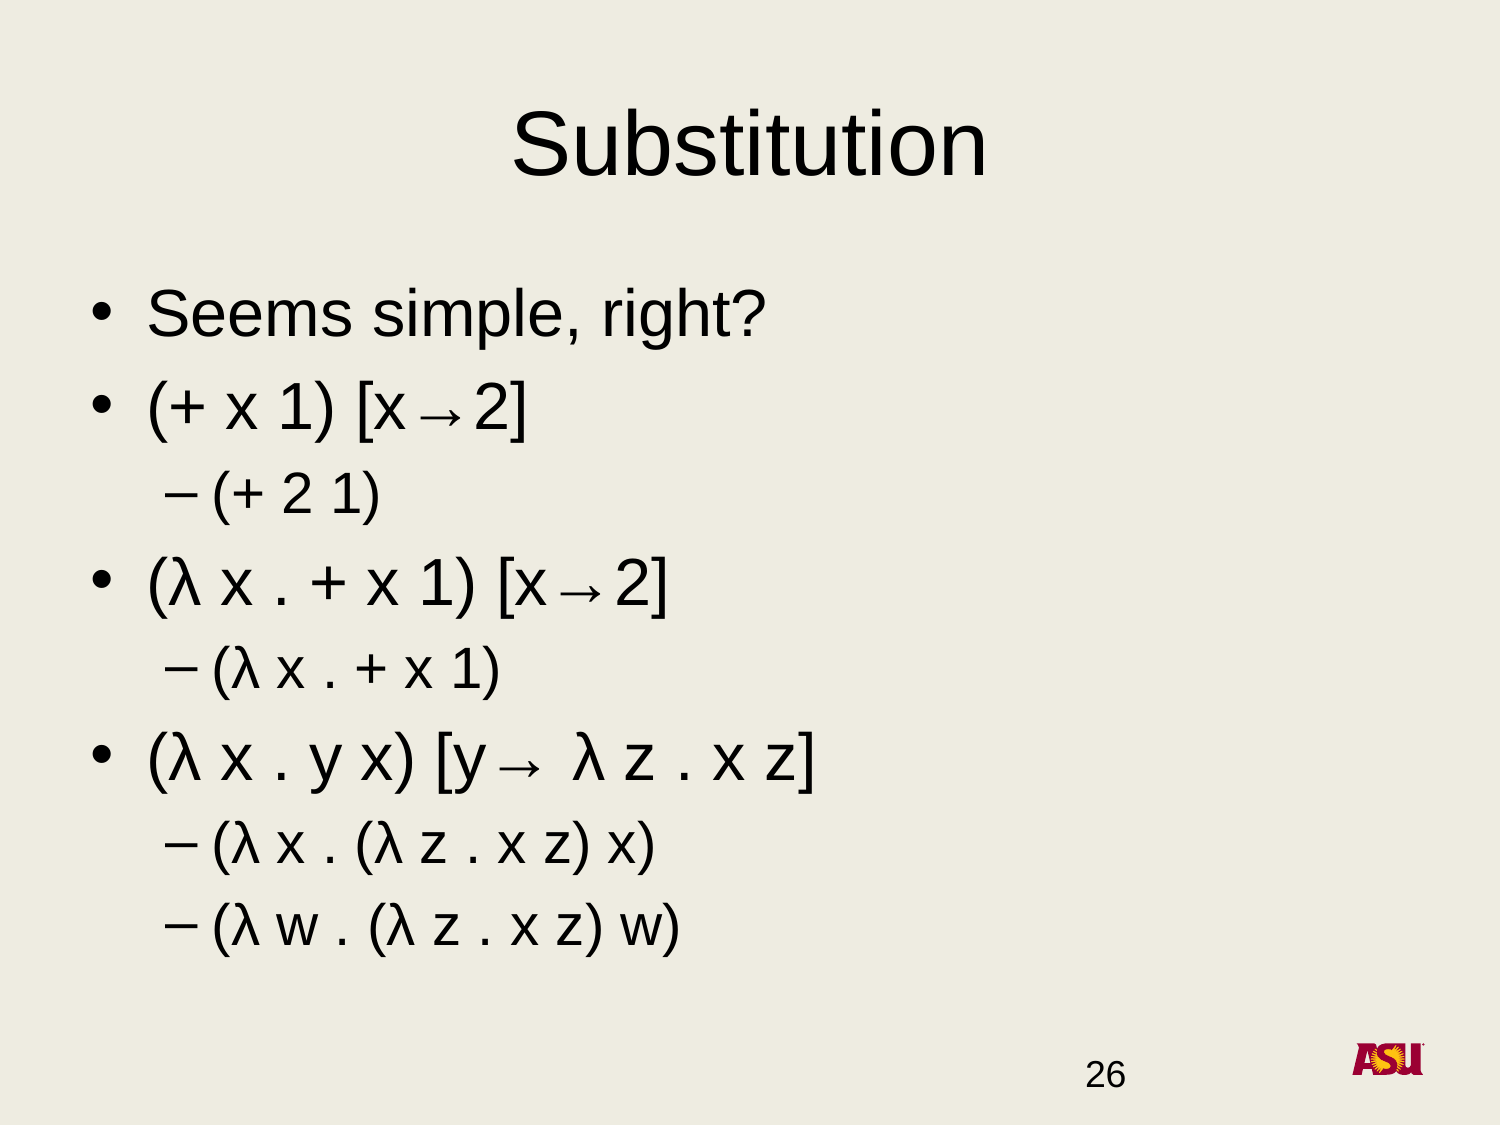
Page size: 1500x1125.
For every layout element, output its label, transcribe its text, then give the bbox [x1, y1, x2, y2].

list Seems simple, right? (+ x 1) [x→2] (+ 2 1) (λ x . + x 1) [x→2] (λ x . + x 1) (λ x . y x) [y→ λ z . x z] (λ x . (λ z . x z) x) (λ w . (λ z . x z) w) [75, 262, 1425, 1005]
slide_number 26 [1070, 1042, 1421, 1103]
title Substitution [75, 45, 1425, 233]
